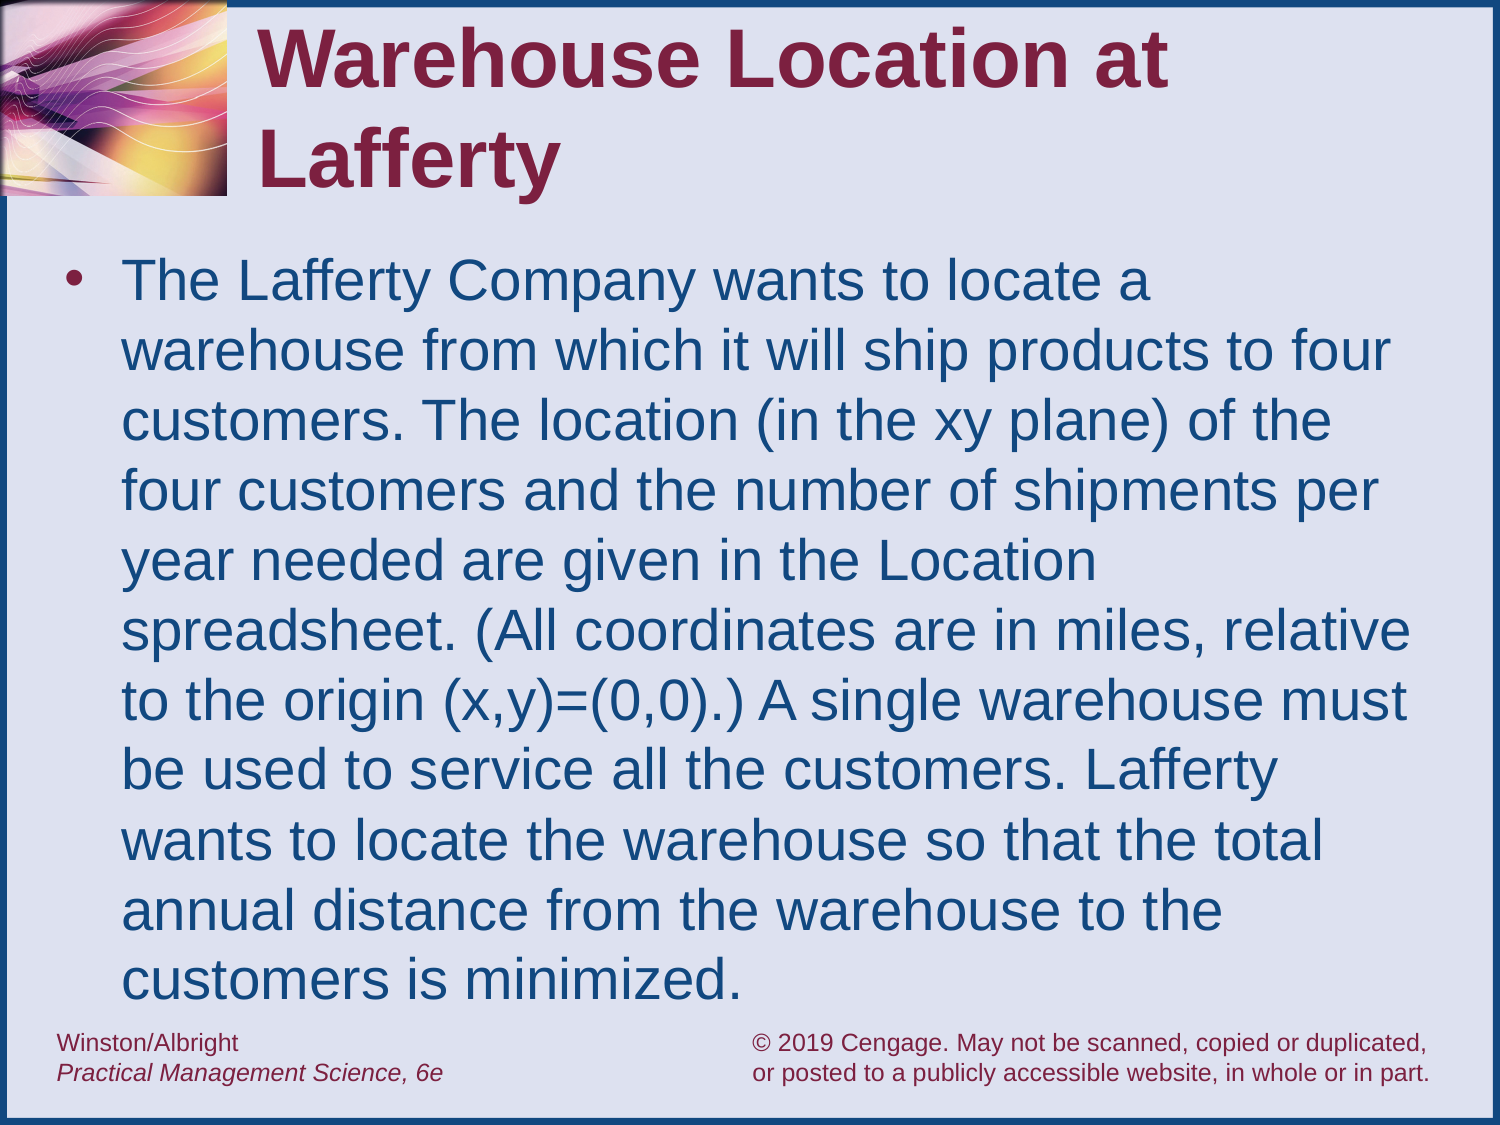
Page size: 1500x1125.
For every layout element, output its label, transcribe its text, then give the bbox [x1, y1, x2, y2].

title Warehouse Location at Lafferty [241, 15, 1494, 193]
list The Lafferty Company wants to locate a warehouse from which it will ship products to four customers. The location (in the xy plane) of the four customers and the number of shipments per year needed are given in the Location spreadsheet. (All coordinates are in miles, relative to the origin (x,y)=(0,0).) A single warehouse must be used to service all the customers. Lafferty wants to locate the warehouse so that the total annual distance from the warehouse to the customers is minimized. [49, 234, 1459, 966]
picture [0, 0, 227, 196]
